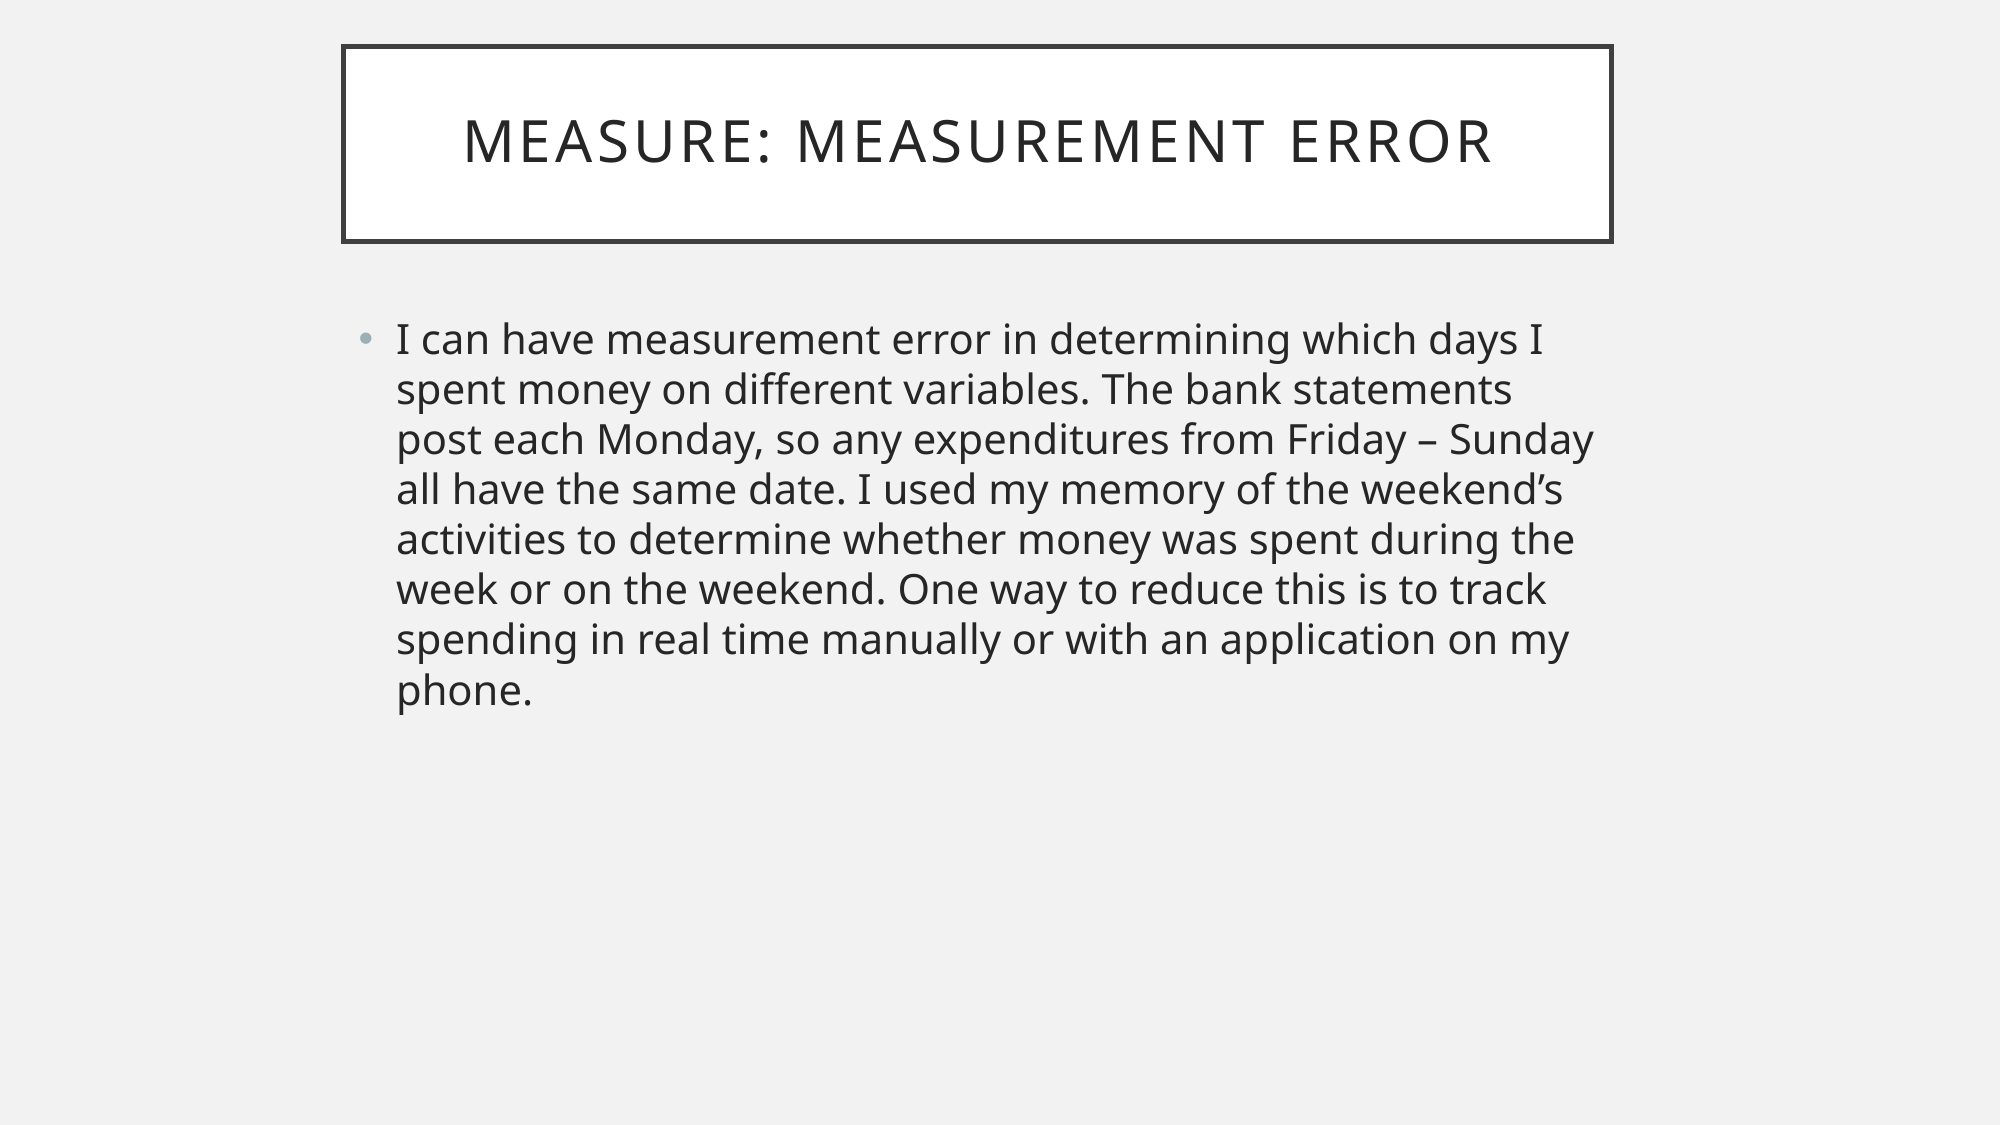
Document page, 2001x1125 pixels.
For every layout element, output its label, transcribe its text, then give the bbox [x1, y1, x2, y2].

list I can have measurement error in determining which days I spent money on different variables. The bank statements post each Monday, so any expenditures from Friday – Sunday all have the same date. I used my memory of the weekend’s activities to determine whether money was spent during the week or on the weekend. One way to reduce this is to track spending in real time manually or with an application on my phone. [343, 305, 1612, 999]
title MEASURE: Measurement Error [341, 44, 1614, 244]
